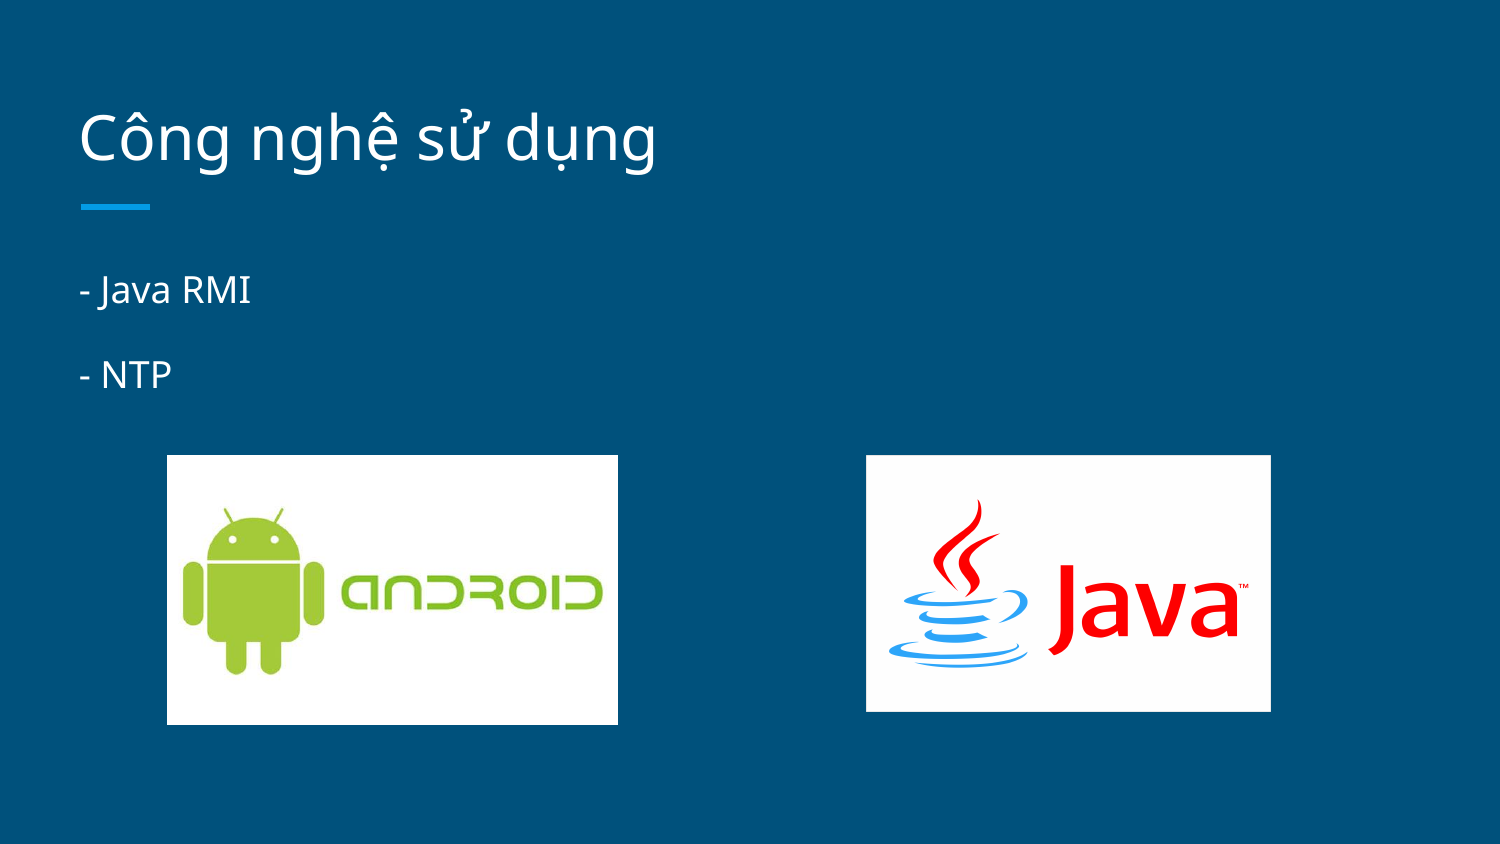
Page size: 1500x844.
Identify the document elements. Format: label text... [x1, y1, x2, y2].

picture [168, 456, 617, 724]
picture [867, 456, 1270, 711]
list - Java RMI - NTP [63, 244, 1437, 750]
title Công nghệ sử dụng [63, 75, 1437, 188]
